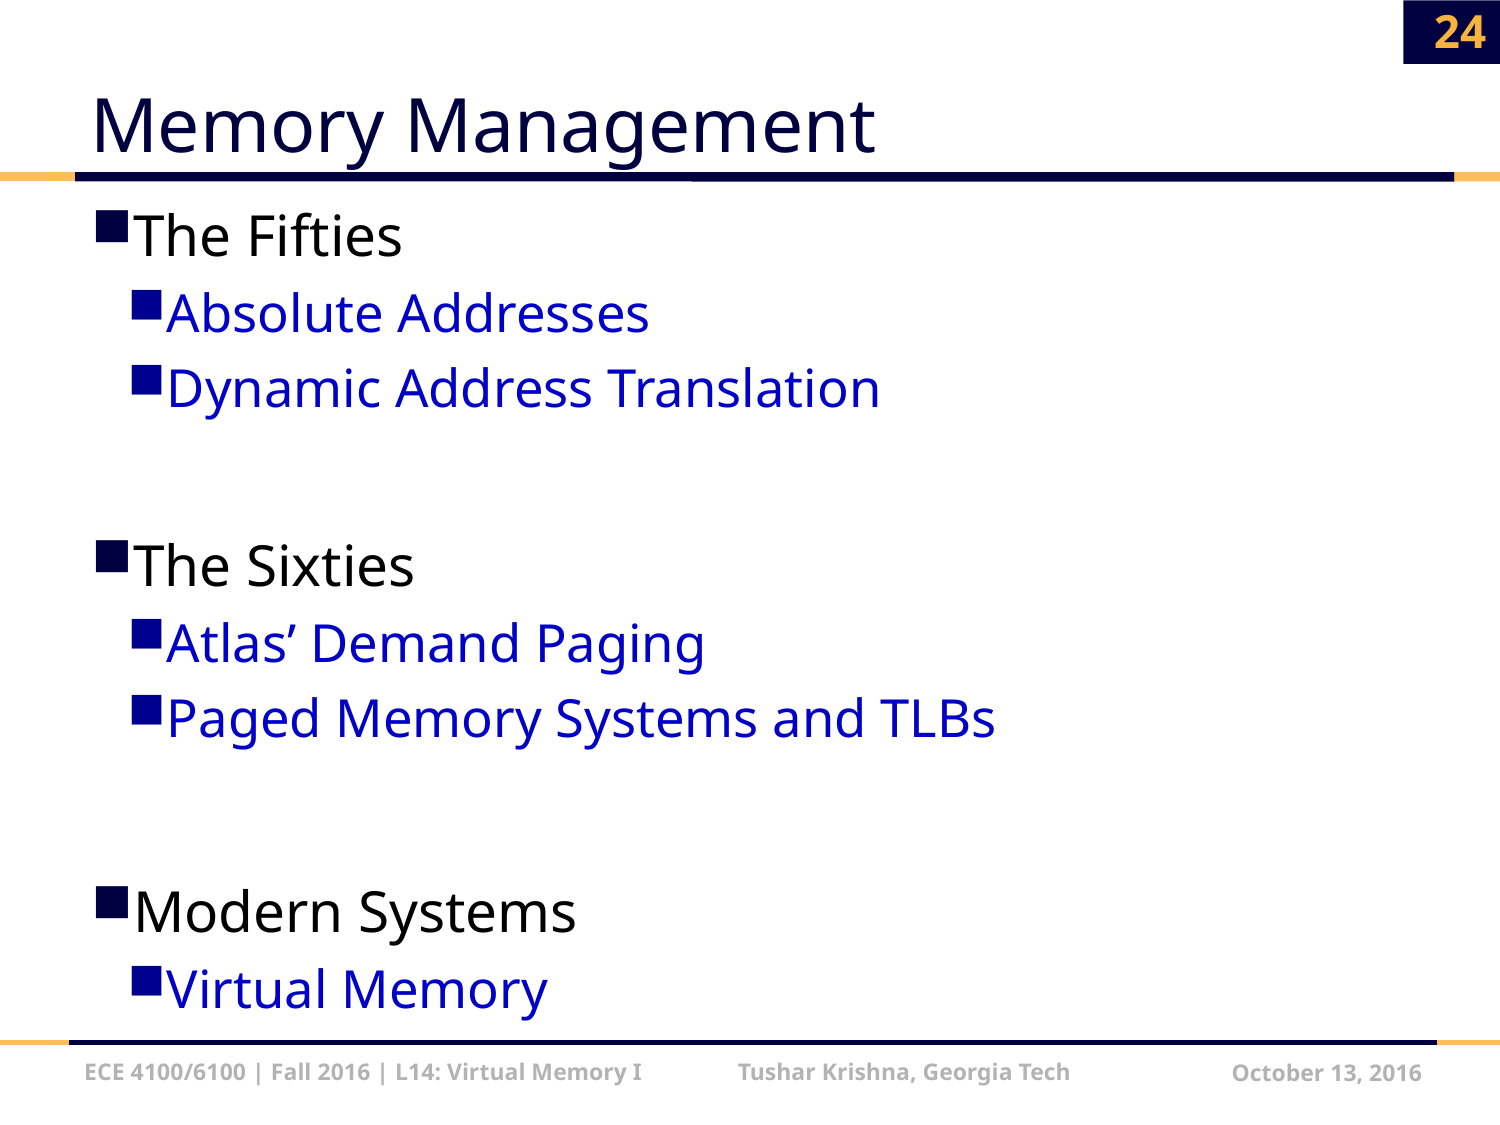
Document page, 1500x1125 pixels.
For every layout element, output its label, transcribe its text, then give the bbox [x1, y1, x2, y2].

footer ECE 4100/6100 | Fall 2016 | L14: Virtual Memory I Tushar Krishna, Georgia Tech [69, 1042, 1183, 1103]
slide_number 24 [1401, 4, 1500, 64]
list The Fifties Absolute Addresses Dynamic Address Translation The Sixties Atlas’ Demand Paging Paged Memory Systems and TLBs Modern Systems Virtual Memory [75, 192, 1438, 1030]
title Memory Management [75, 24, 1302, 175]
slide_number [1183, 1042, 1438, 1103]
